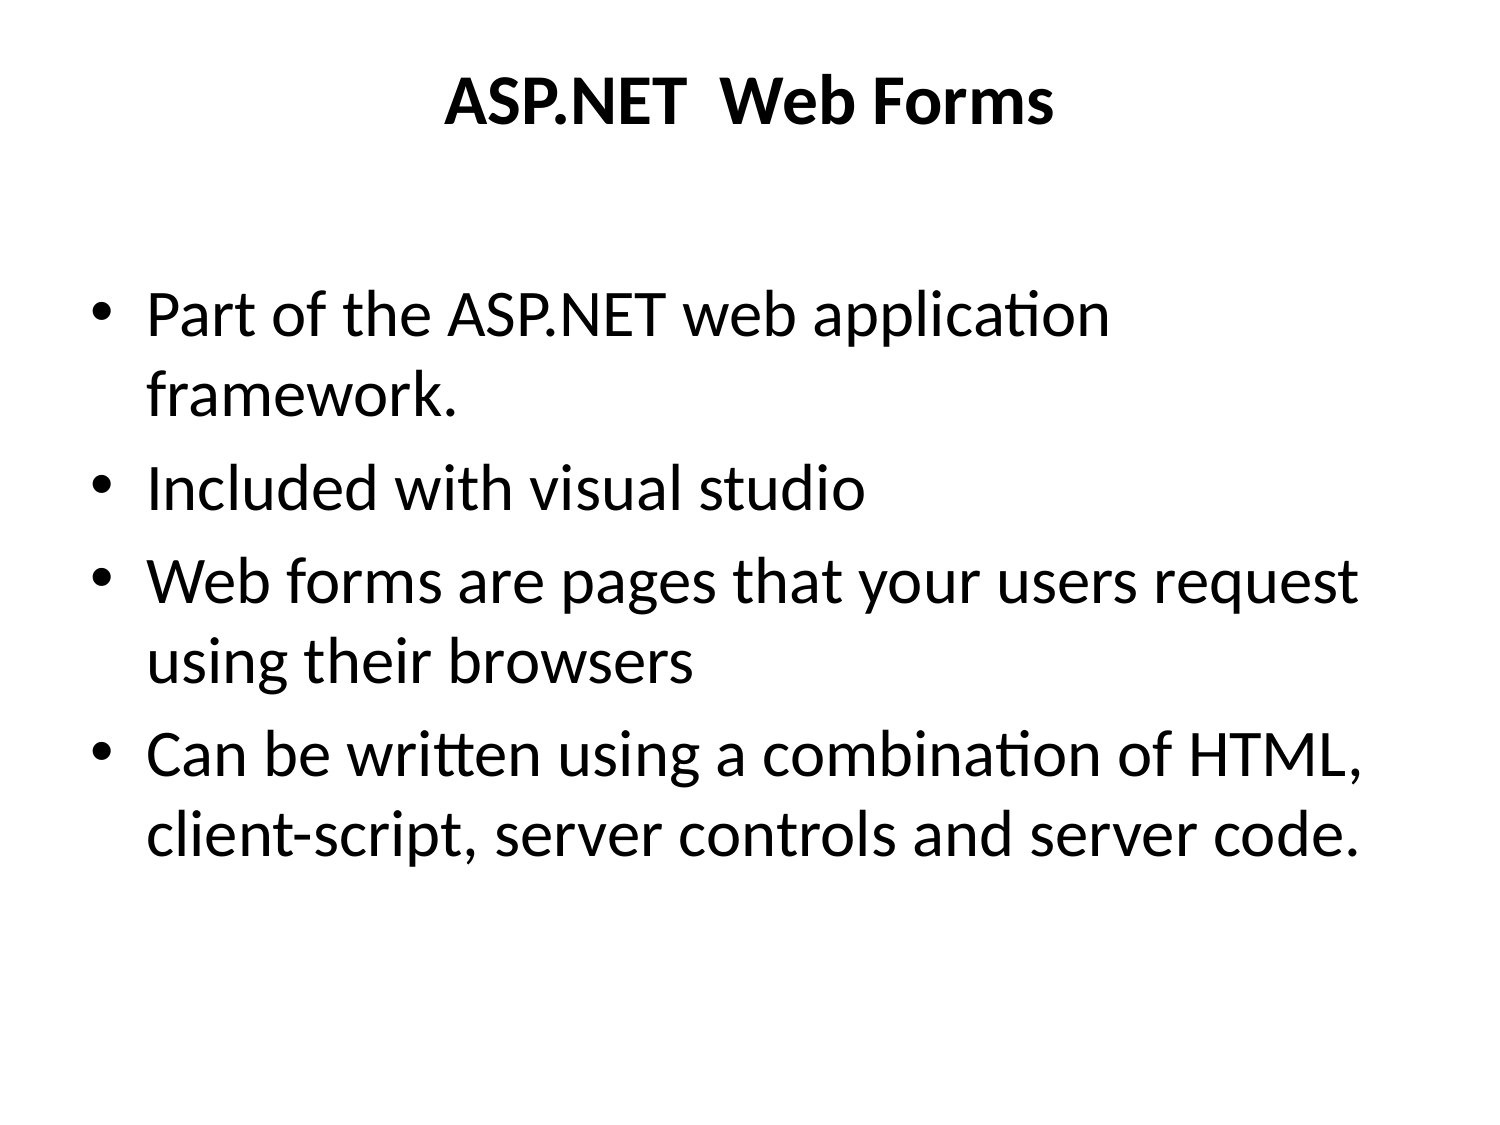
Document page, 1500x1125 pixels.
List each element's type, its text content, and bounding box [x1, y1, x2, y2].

list Part of the ASP.NET web application framework. Included with visual studio Web forms are pages that your users request using their browsers Can be written using a combination of HTML, client-script, server controls and server code. [75, 262, 1425, 1005]
title ASP.NET Web Forms [75, 45, 1425, 233]
